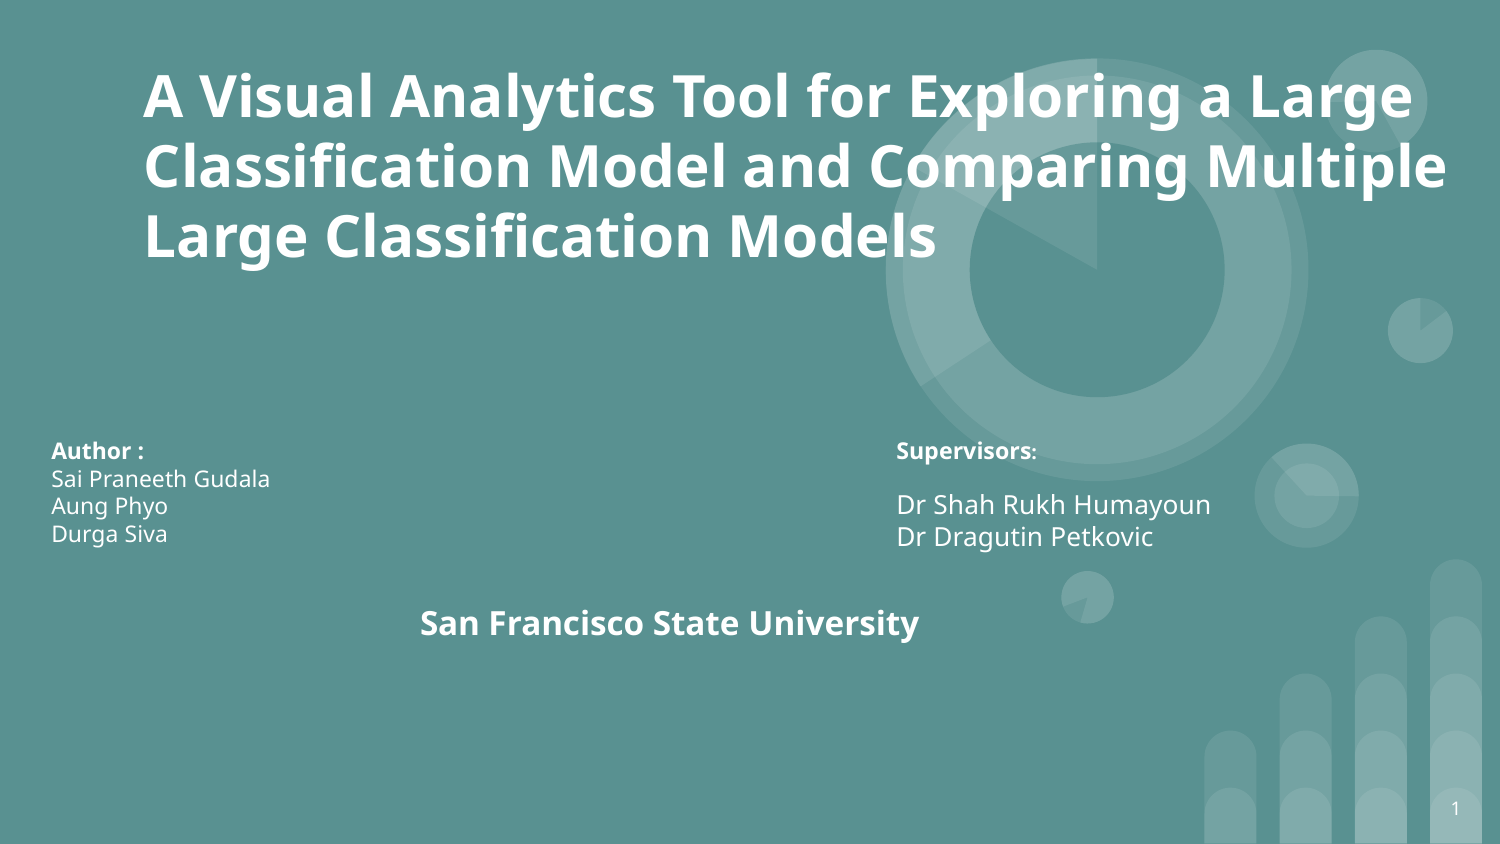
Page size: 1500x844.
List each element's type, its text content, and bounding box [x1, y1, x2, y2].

slide_number 1 [1386, 777, 1477, 842]
subtitle San Francisco State University [279, 586, 1061, 775]
subtitle Supervisors: Dr Shah Rukh Humayoun Dr Dragutin Petkovic [881, 421, 1458, 621]
subtitle Author : Sai Praneeth Gudala Aung Phyo Durga Siva [36, 421, 520, 566]
title A Visual Analytics Tool for Exploring a Large Classification Model and Comparing Multiple Large Classification Models [128, 0, 1467, 329]
